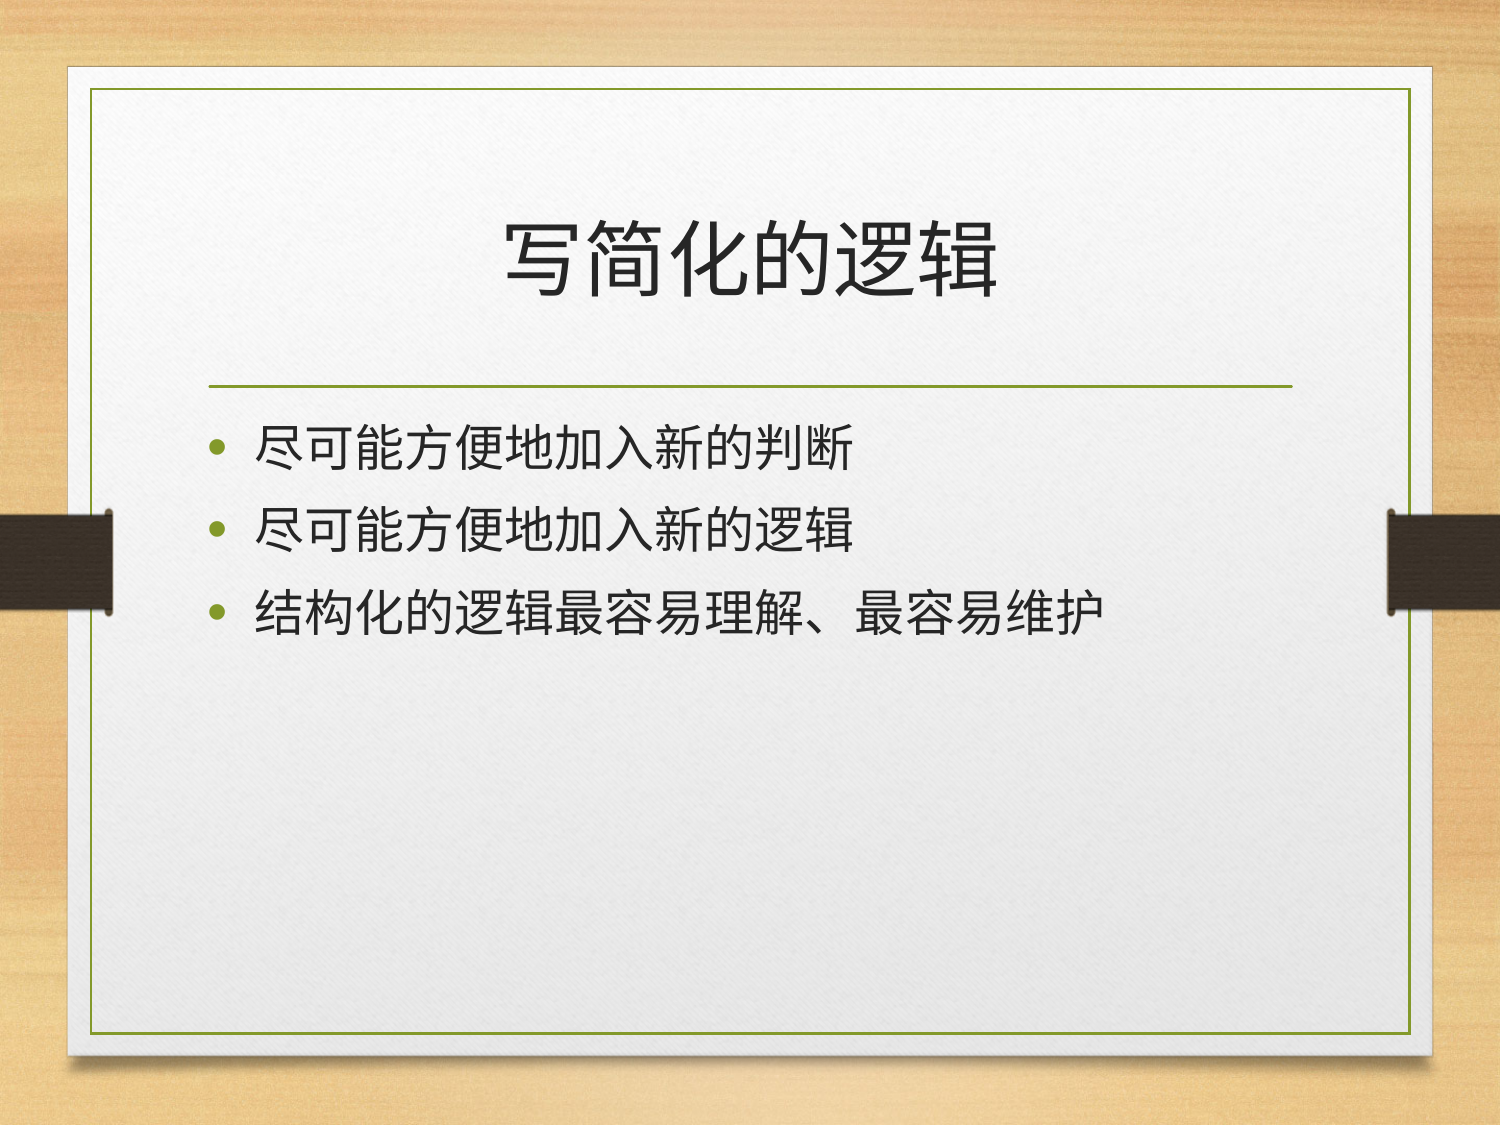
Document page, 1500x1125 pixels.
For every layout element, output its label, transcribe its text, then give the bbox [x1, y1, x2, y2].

list 尽可能方便地加入新的判断 尽可能方便地加入新的逻辑 结构化的逻辑最容易理解、最容易维护 [192, 408, 1309, 974]
title 写简化的逻辑 [192, 150, 1309, 364]
picture [0, 0, 1500, 1125]
